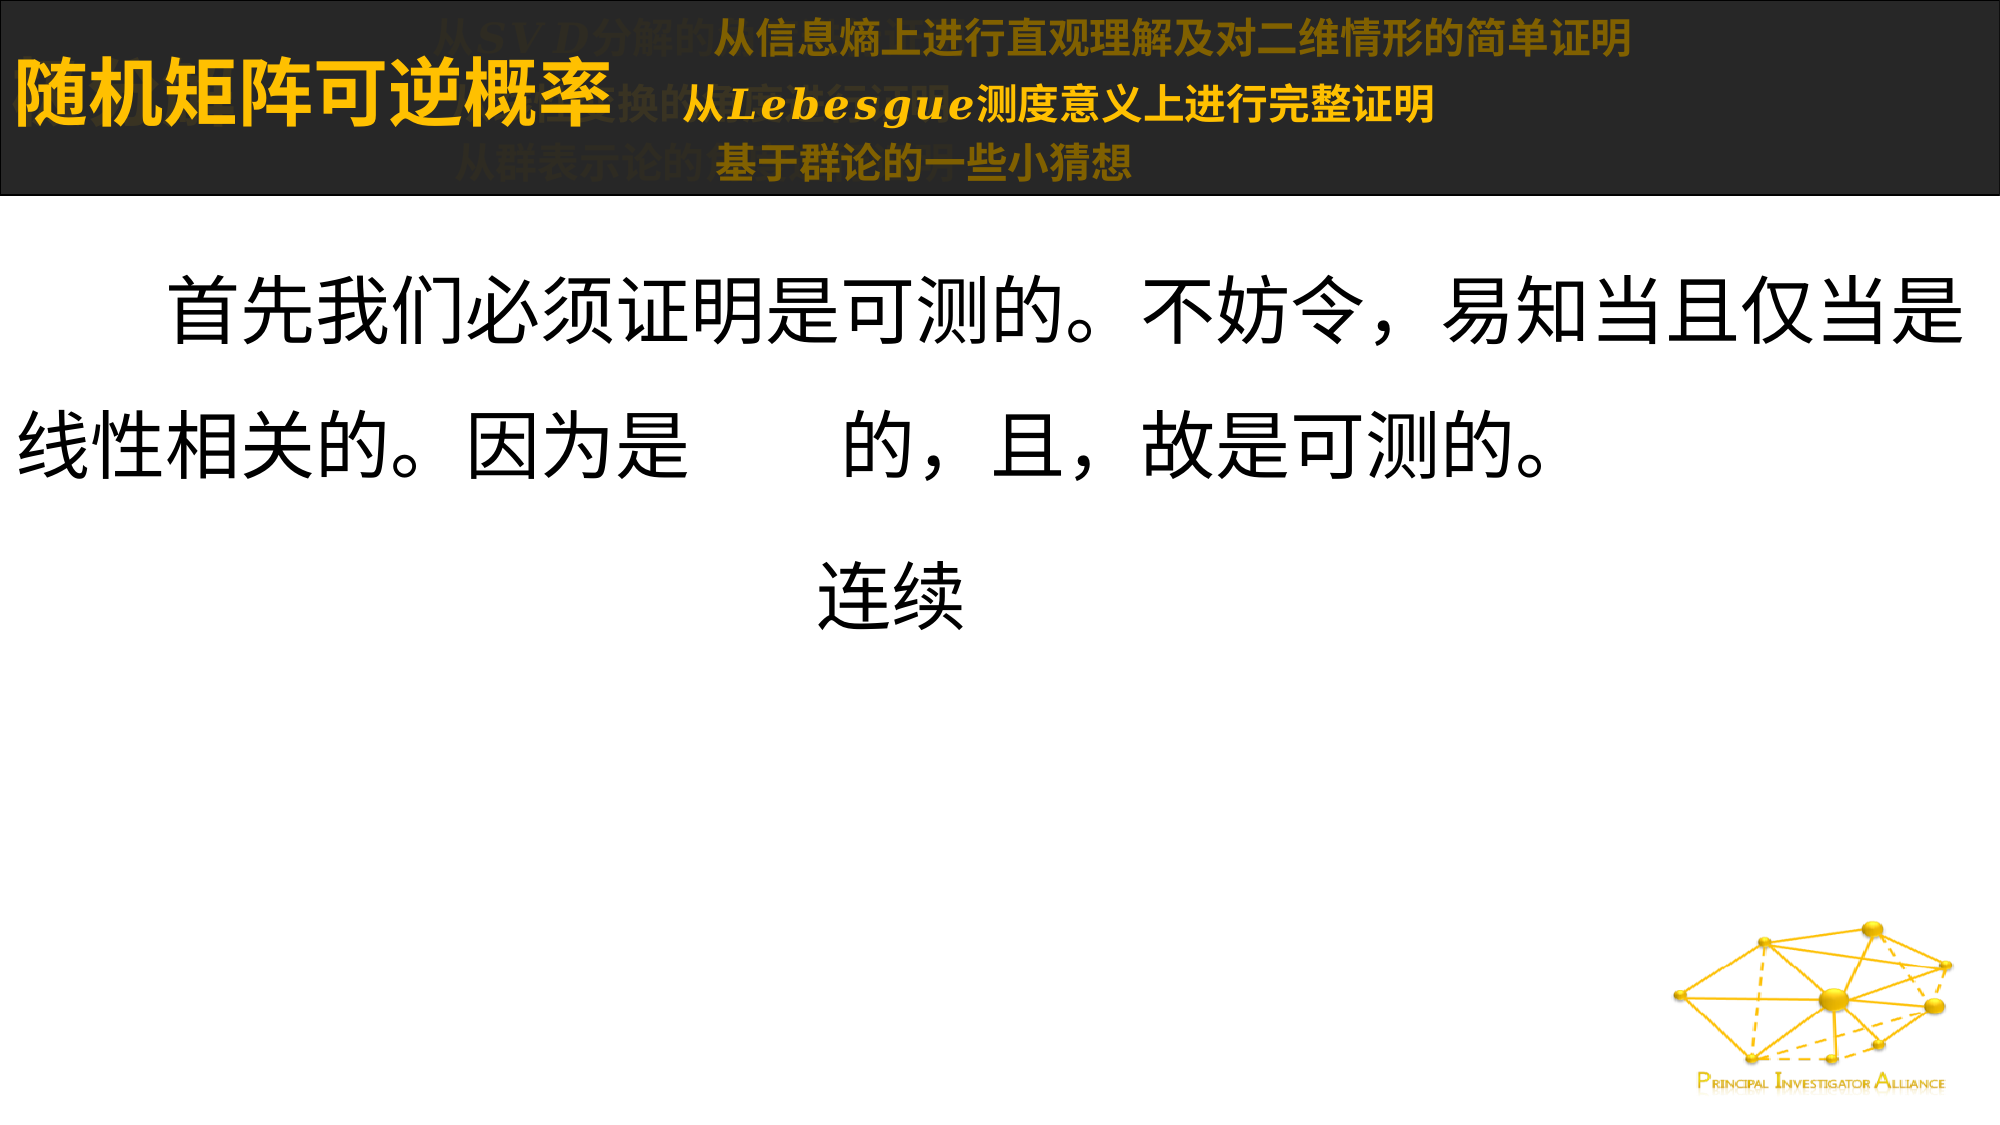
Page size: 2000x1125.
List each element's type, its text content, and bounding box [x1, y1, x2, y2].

picture [1668, 919, 1958, 1108]
text_box [0, 0, 2000, 196]
text_box 连续 [802, 541, 986, 647]
text_box 基于群论的一些小猜想 [700, 129, 1149, 195]
text_box 随机矩阵可逆概率 [0, 37, 629, 143]
text_box 从𝑳𝒆𝒃𝒆𝒔𝒈𝒖𝒆测度意义上进行完整证明 [667, 70, 1450, 136]
text_box 从信息熵上进行直观理解及对二维情形的简单证明 [699, 4, 1648, 70]
